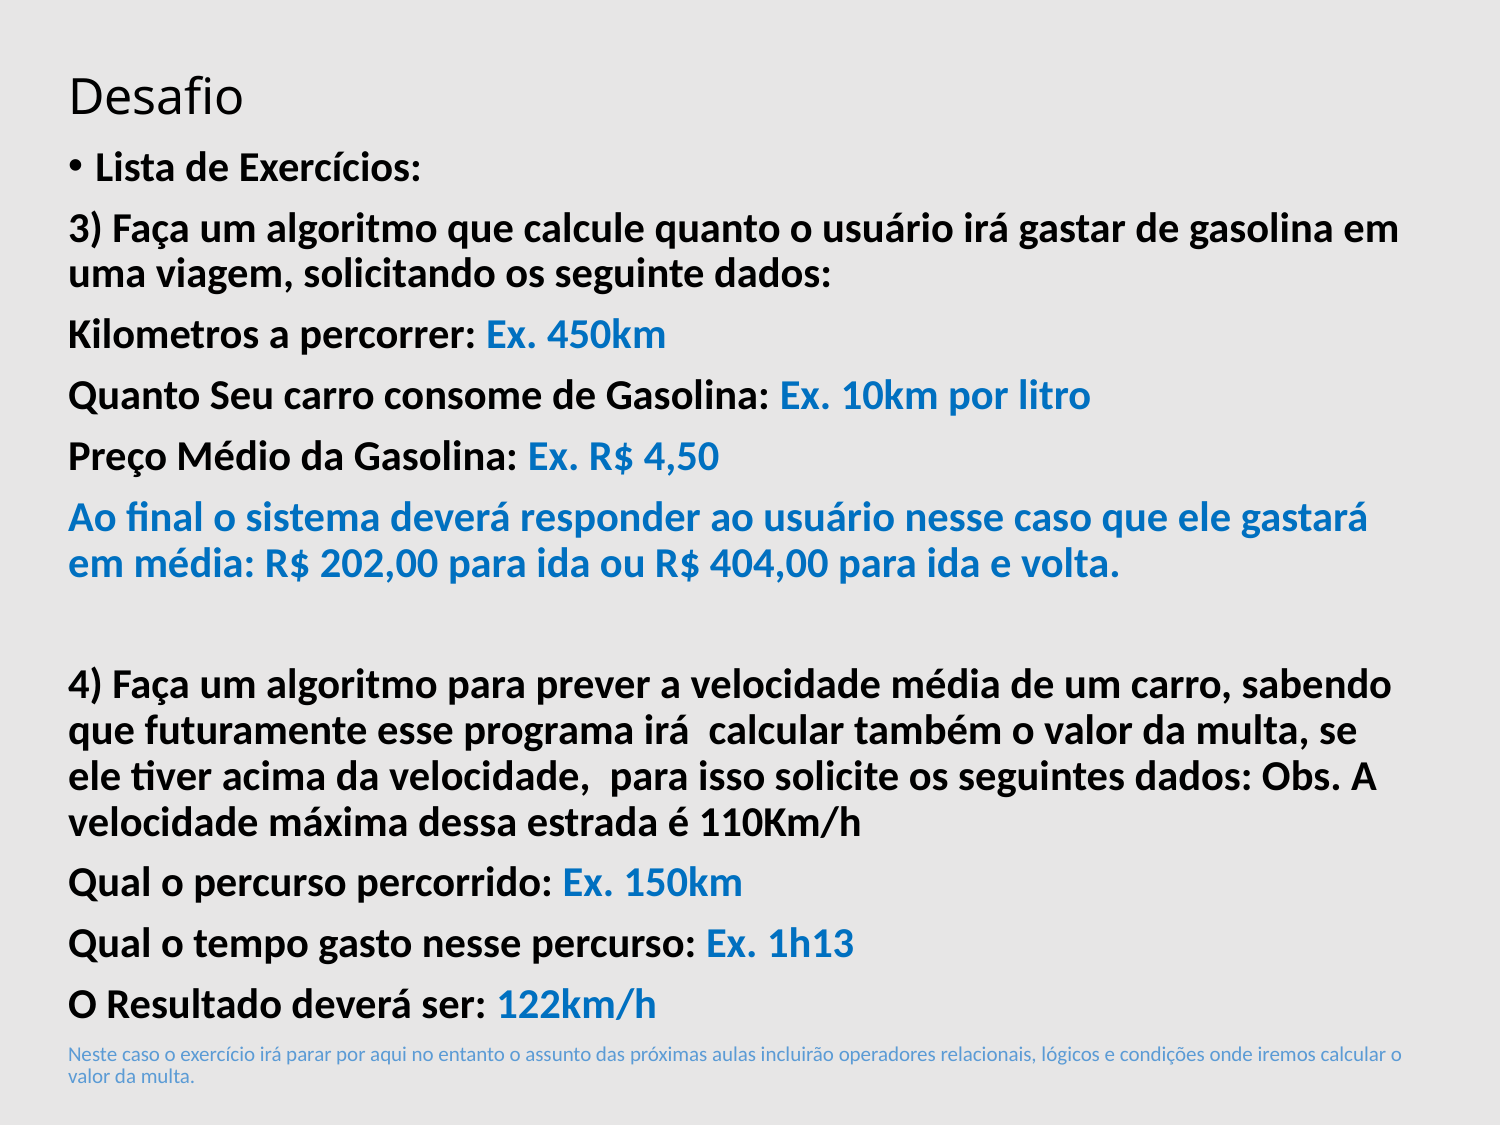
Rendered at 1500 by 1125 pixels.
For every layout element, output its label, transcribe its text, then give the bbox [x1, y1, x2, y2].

list Lista de Exercícios: 3) Faça um algoritmo que calcule quanto o usuário irá gastar de gasolina em uma viagem, solicitando os seguinte dados: Kilometros a percorrer: Ex. 450km Quanto Seu carro consome de Gasolina: Ex. 10km por litro Preço Médio da Gasolina: Ex. R$ 4,50 Ao final o sistema deverá responder ao usuário nesse caso que ele gastará em média: R$ 202,00 para ida ou R$ 404,00 para ida e volta. 4) Faça um algoritmo para prever a velocidade média de um carro, sabendo que futuramente esse programa irá calcular também o valor da multa, se ele tiver acima da velocidade, para isso solicite os seguintes dados: Obs. A velocidade máxima dessa estrada é 110Km/h Qual o percurso percorrido: Ex. 150km Qual o tempo gasto nesse percurso: Ex. 1h13 O Resultado deverá ser: 122km/h Neste caso o exercício irá parar por aqui no entanto o assunto das próximas aulas incluirão operadores relacionais, lógicos e condições onde iremos calcular o valor da multa. [53, 137, 1436, 1106]
title Desafio [53, 19, 1354, 137]
